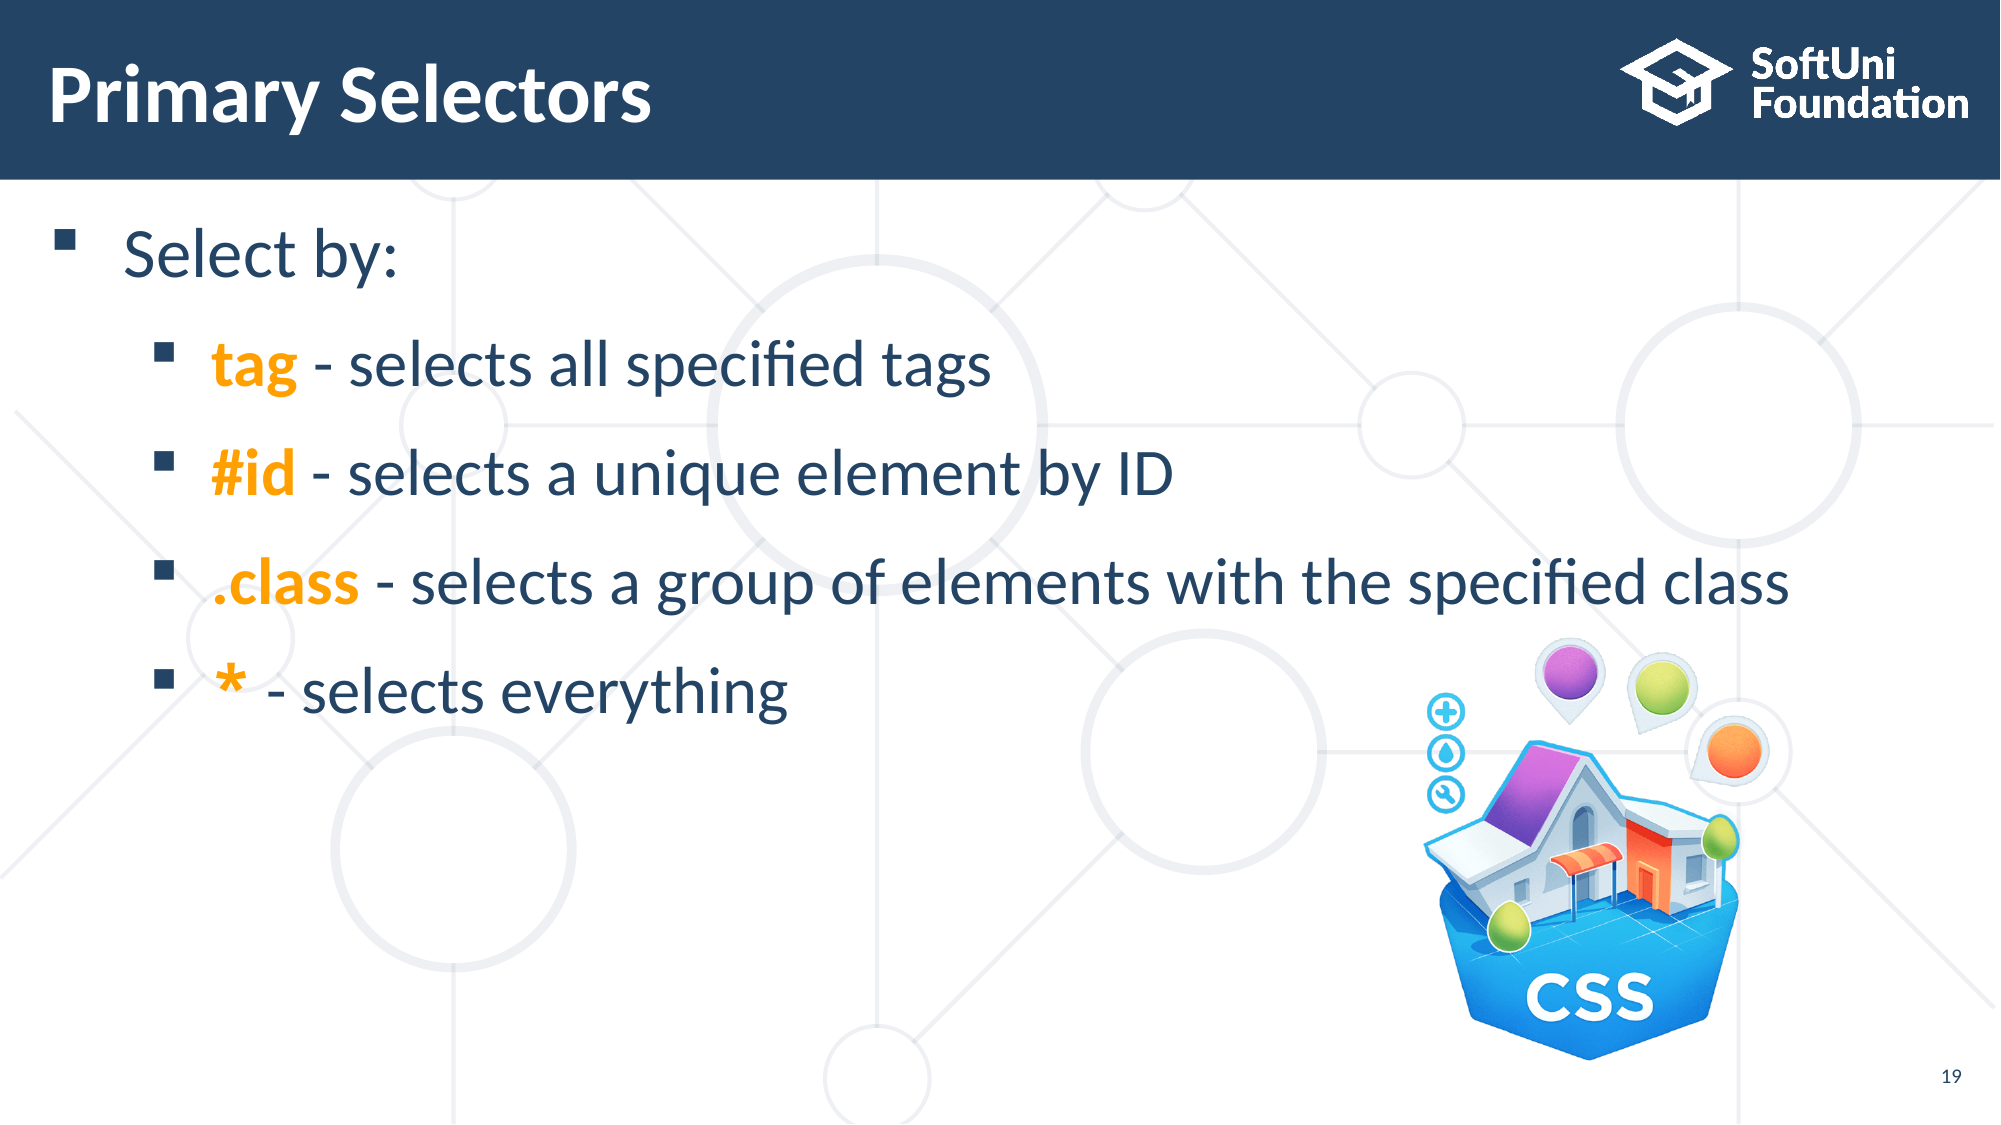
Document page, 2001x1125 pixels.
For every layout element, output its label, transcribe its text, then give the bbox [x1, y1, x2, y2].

title Primary Selectors [31, 16, 1591, 162]
list Select by: tag - selects all specified tags #id - selects a unique element by ID .class - selects a group of elements with the specified class * - selects everything [31, 196, 1970, 1050]
picture [1619, 38, 1968, 126]
slide_number 19 [1897, 1077, 1968, 1101]
picture [1193, 632, 2000, 1068]
